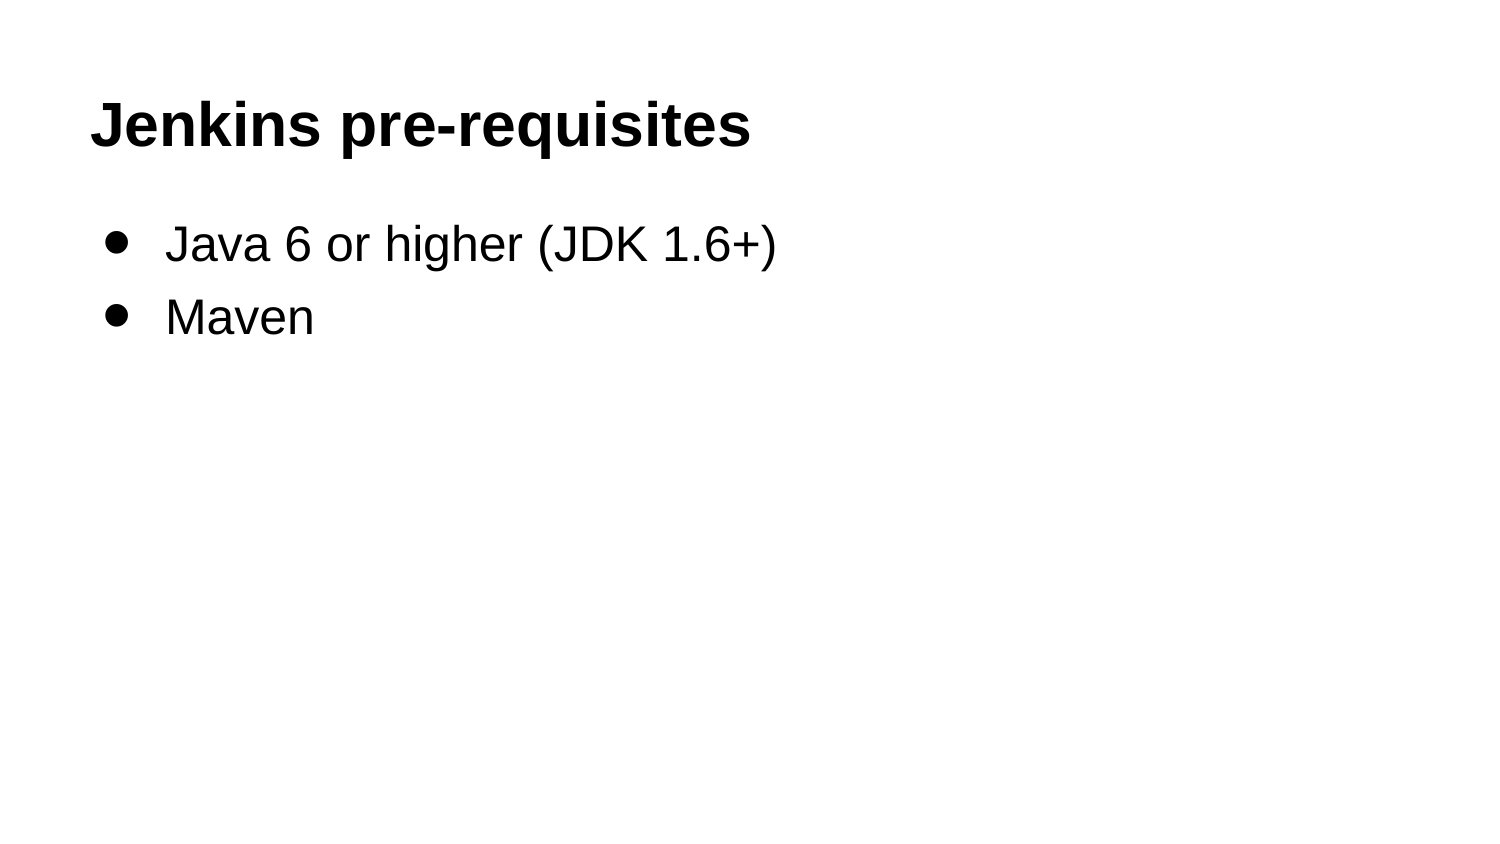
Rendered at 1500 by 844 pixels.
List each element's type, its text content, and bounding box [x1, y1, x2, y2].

title Jenkins pre-requisites [75, 33, 1425, 175]
list Java 6 or higher (JDK 1.6+) Maven [75, 196, 1425, 808]
